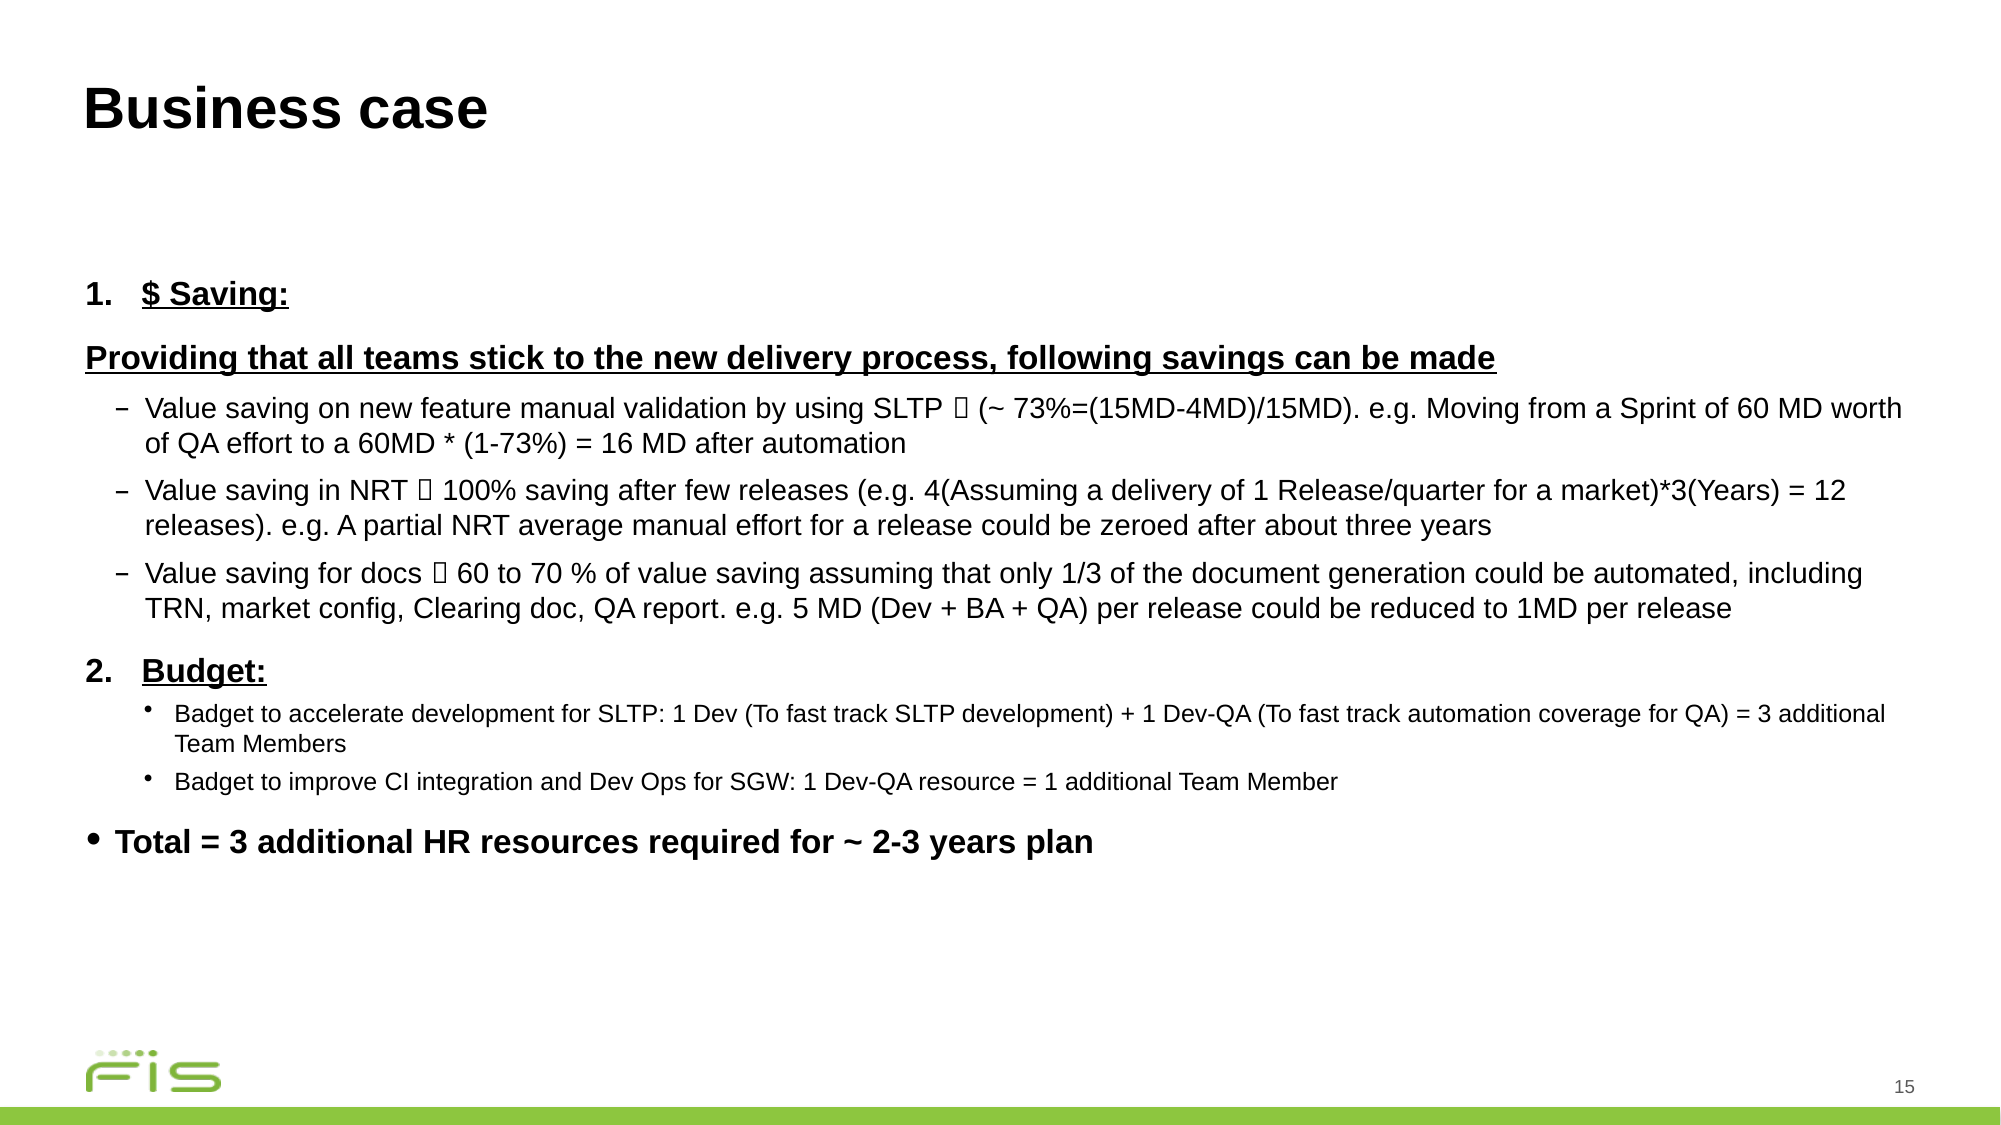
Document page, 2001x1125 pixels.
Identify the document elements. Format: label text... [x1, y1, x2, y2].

picture [86, 1050, 221, 1092]
title Business case [83, 83, 1913, 255]
list $ Saving: Providing that all teams stick to the new delivery process, following savings can be made Value saving on new feature manual validation by using SLTP  (~ 73%=(15MD-4MD)/15MD). e.g. Moving from a Sprint of 60 MD worth of QA effort to a 60MD * (1-73%) = 16 MD after automation Value saving in NRT  100% saving after few releases (e.g. 4(Assuming a delivery of 1 Release/quarter for a market)*3(Years) = 12 releases). e.g. A partial NRT average manual effort for a release could be zeroed after about three years Value saving for docs  60 to 70 % of value saving assuming that only 1/3 of the document generation could be automated, including TRN, market config, Clearing doc, QA report. e.g. 5 MD (Dev + BA + QA) per release could be reduced to 1MD per release Budget: Badget to accelerate development for SLTP: 1 Dev (To fast track SLTP development) + 1 Dev-QA (To fast track automation coverage for QA) = 3 additional Team Members Badget to improve CI integration and Dev Ops for SGW: 1 Dev-QA resource = 1 additional Team Member Total = 3 additional HR resources required for ~ 2-3 years plan [85, 271, 1913, 1012]
slide_number 15 [1812, 1071, 1916, 1101]
